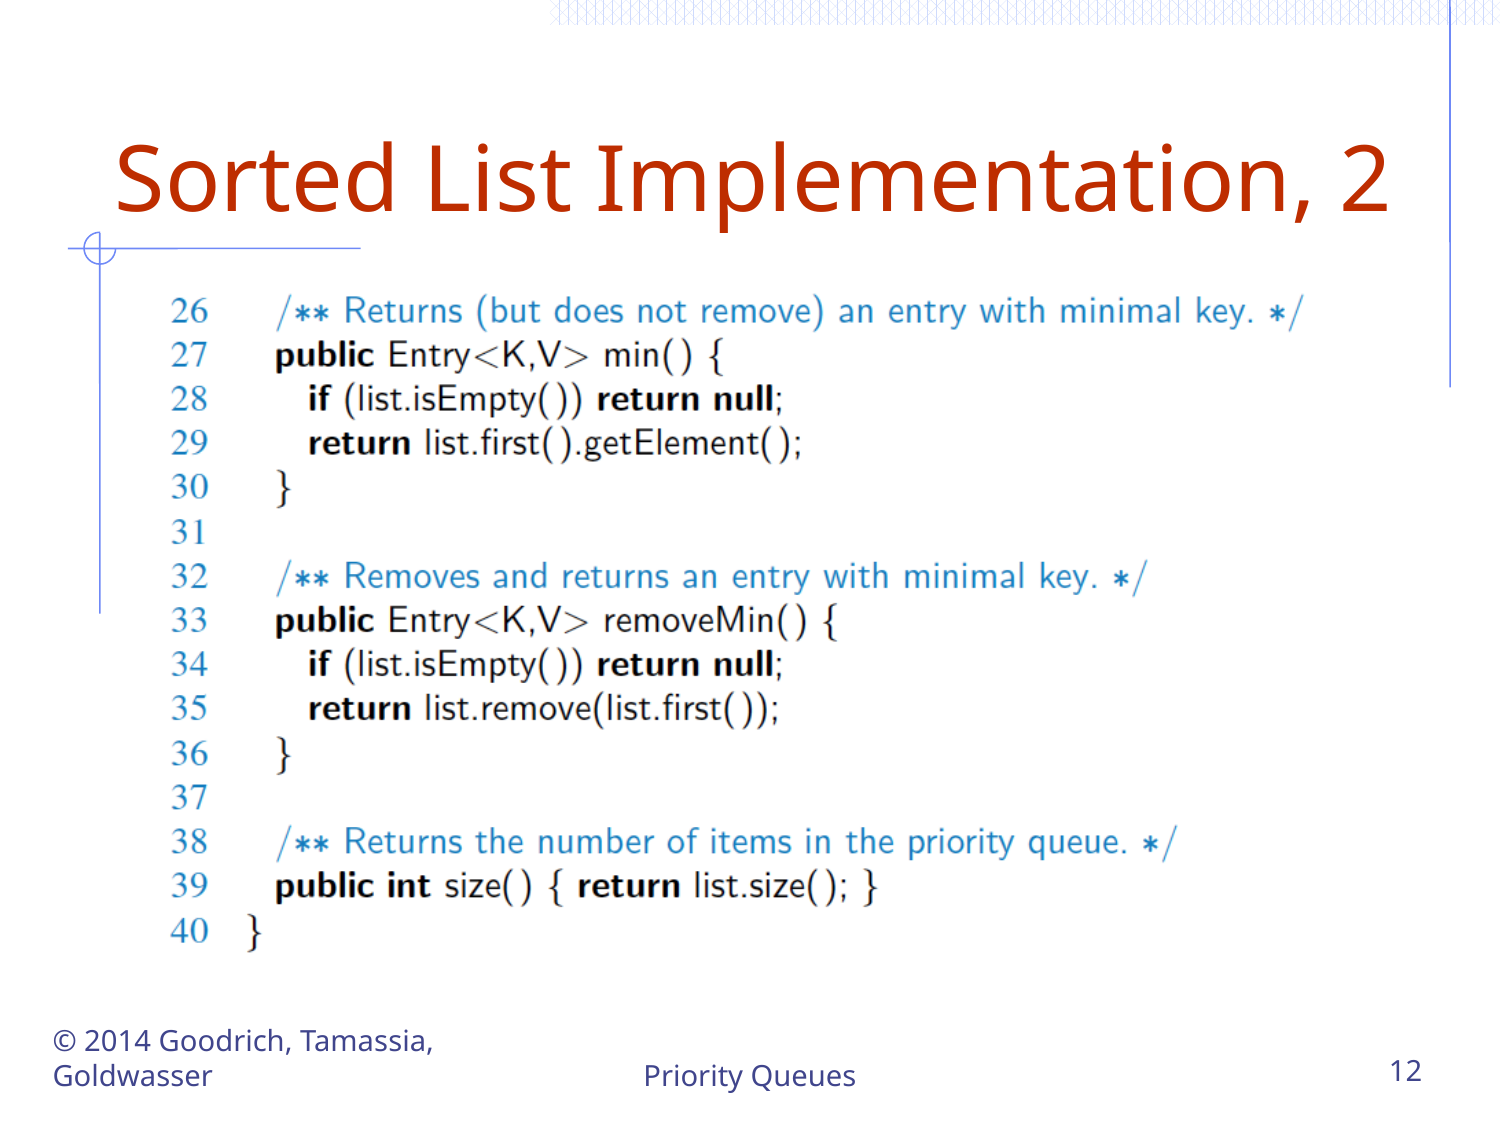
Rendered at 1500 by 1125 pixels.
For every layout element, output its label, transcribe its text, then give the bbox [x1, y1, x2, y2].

slide_number 12 [1124, 1024, 1438, 1101]
picture [149, 287, 1388, 969]
slide_number © 2014 Goodrich, Tamassia, Goldwasser [37, 1024, 512, 1101]
title Sorted List Implementation, 2 [99, 50, 1450, 238]
footer Priority Queues [512, 1024, 988, 1101]
